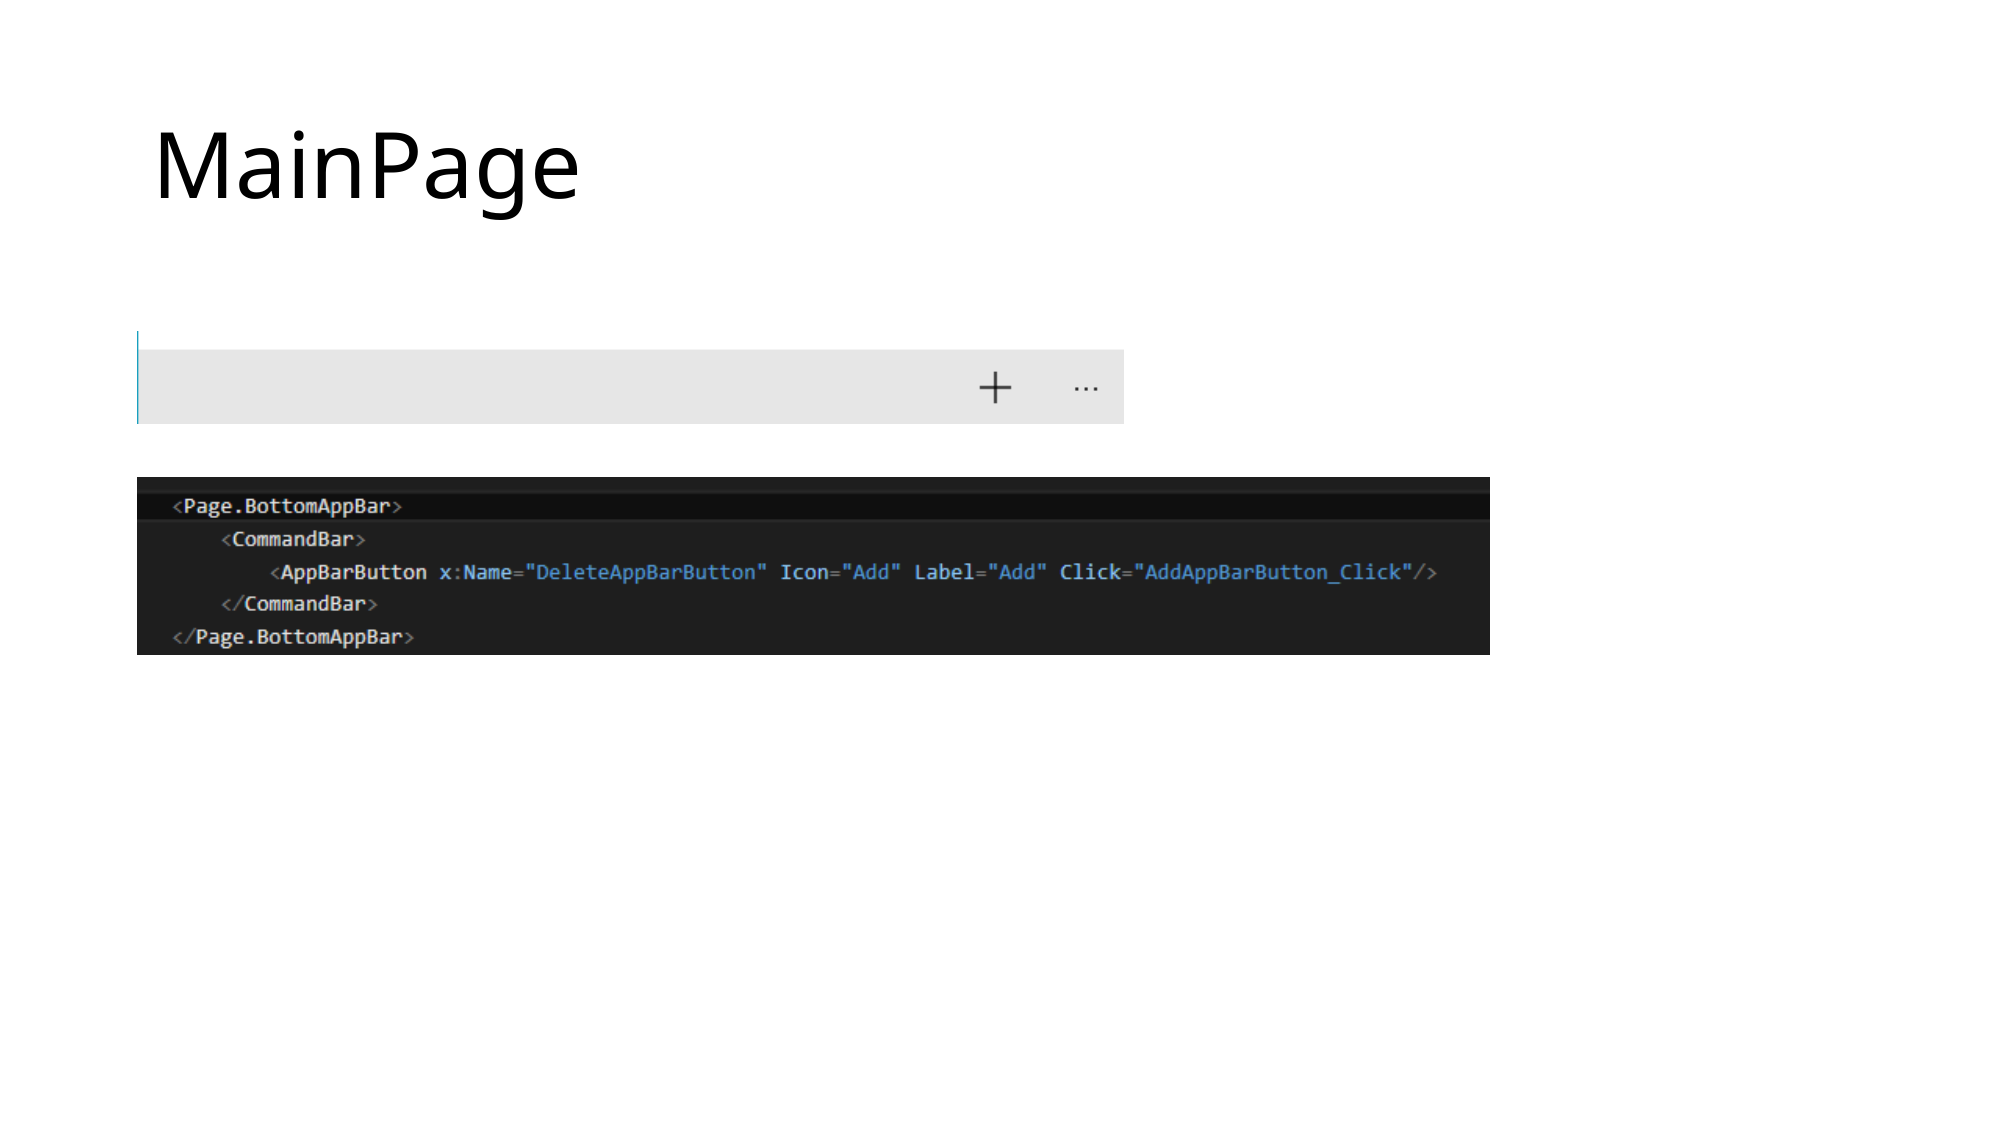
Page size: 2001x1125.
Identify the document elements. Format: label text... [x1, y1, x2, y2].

picture [137, 477, 1490, 655]
title MainPage [137, 59, 1863, 278]
picture [137, 331, 1124, 424]
